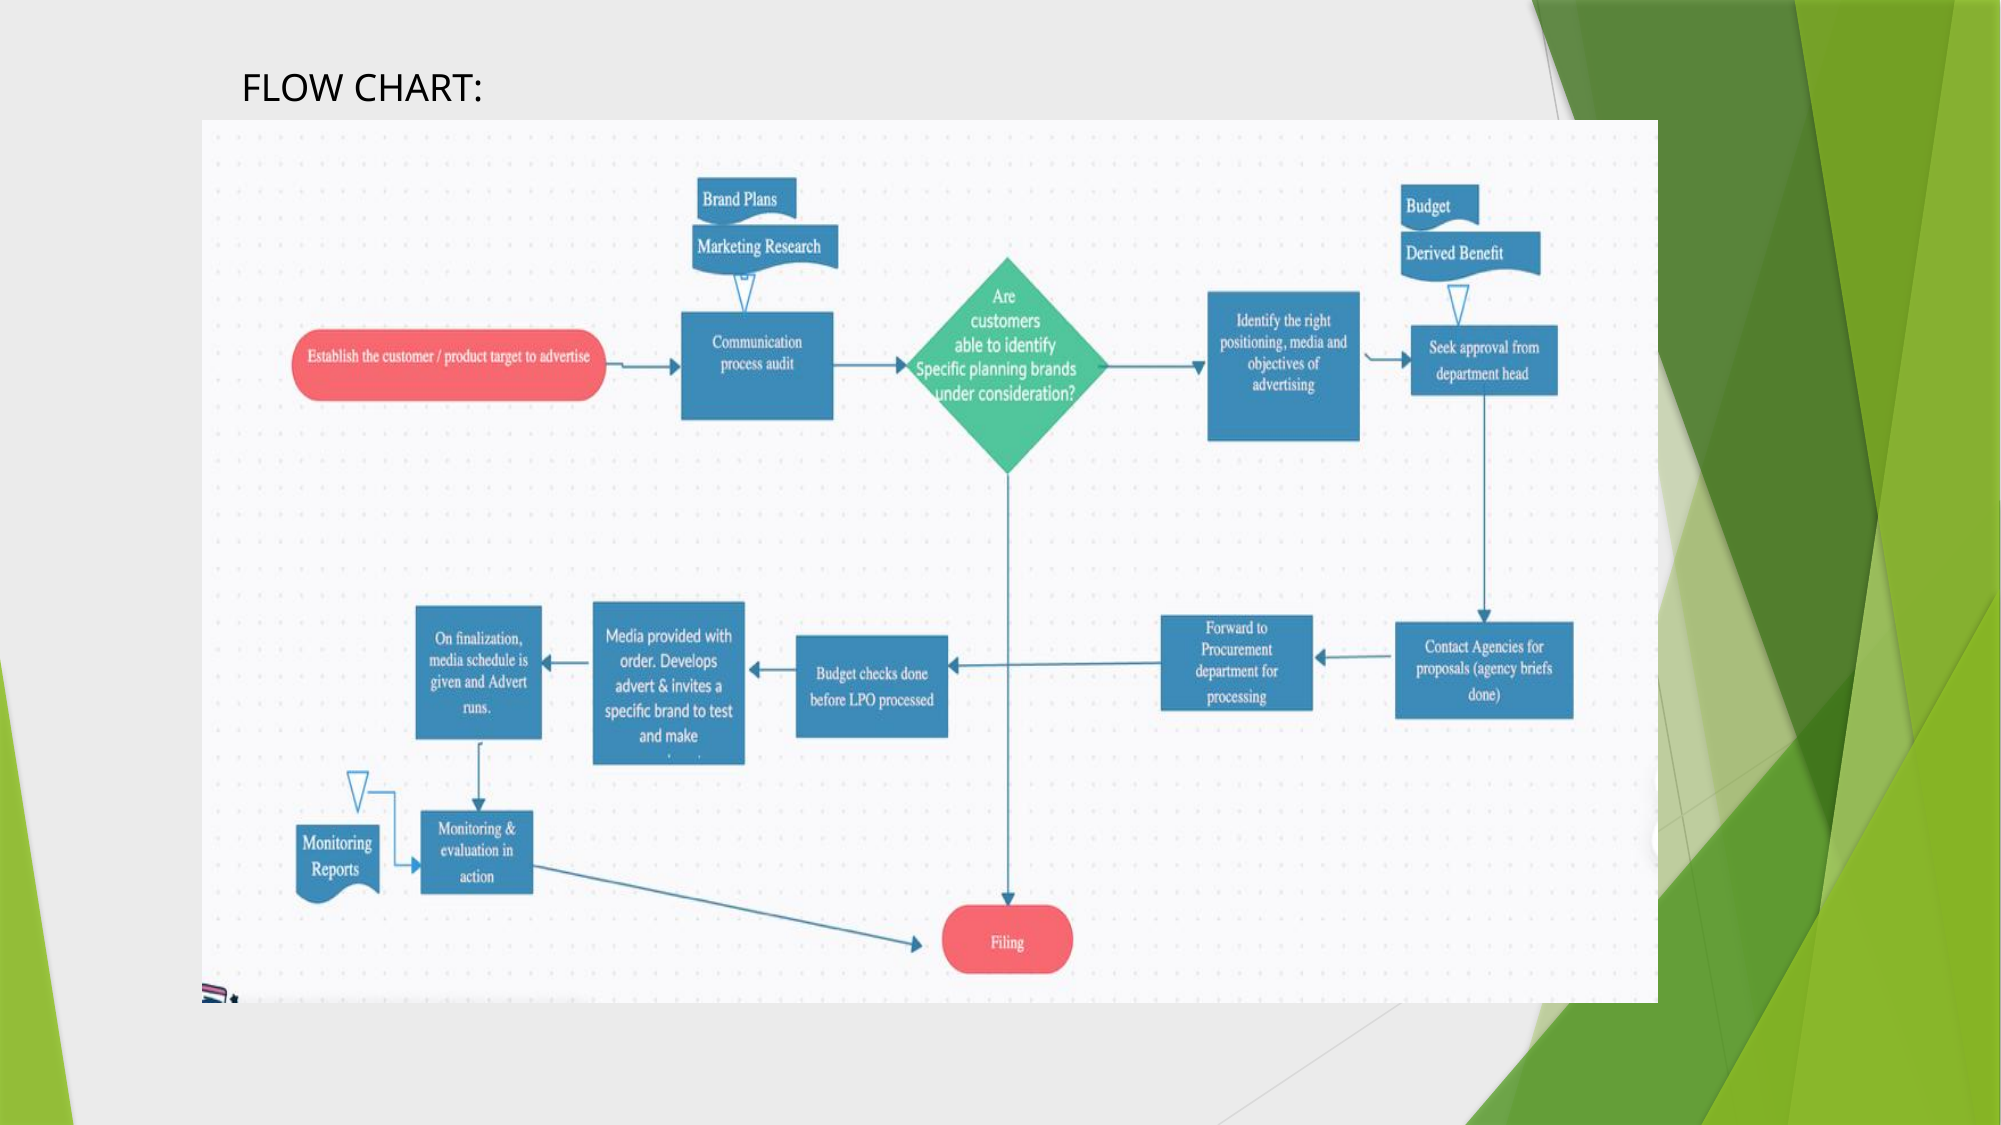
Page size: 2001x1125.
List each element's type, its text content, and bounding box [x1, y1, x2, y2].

picture [202, 120, 1658, 1004]
text_box FLOW CHART: [226, 56, 677, 117]
